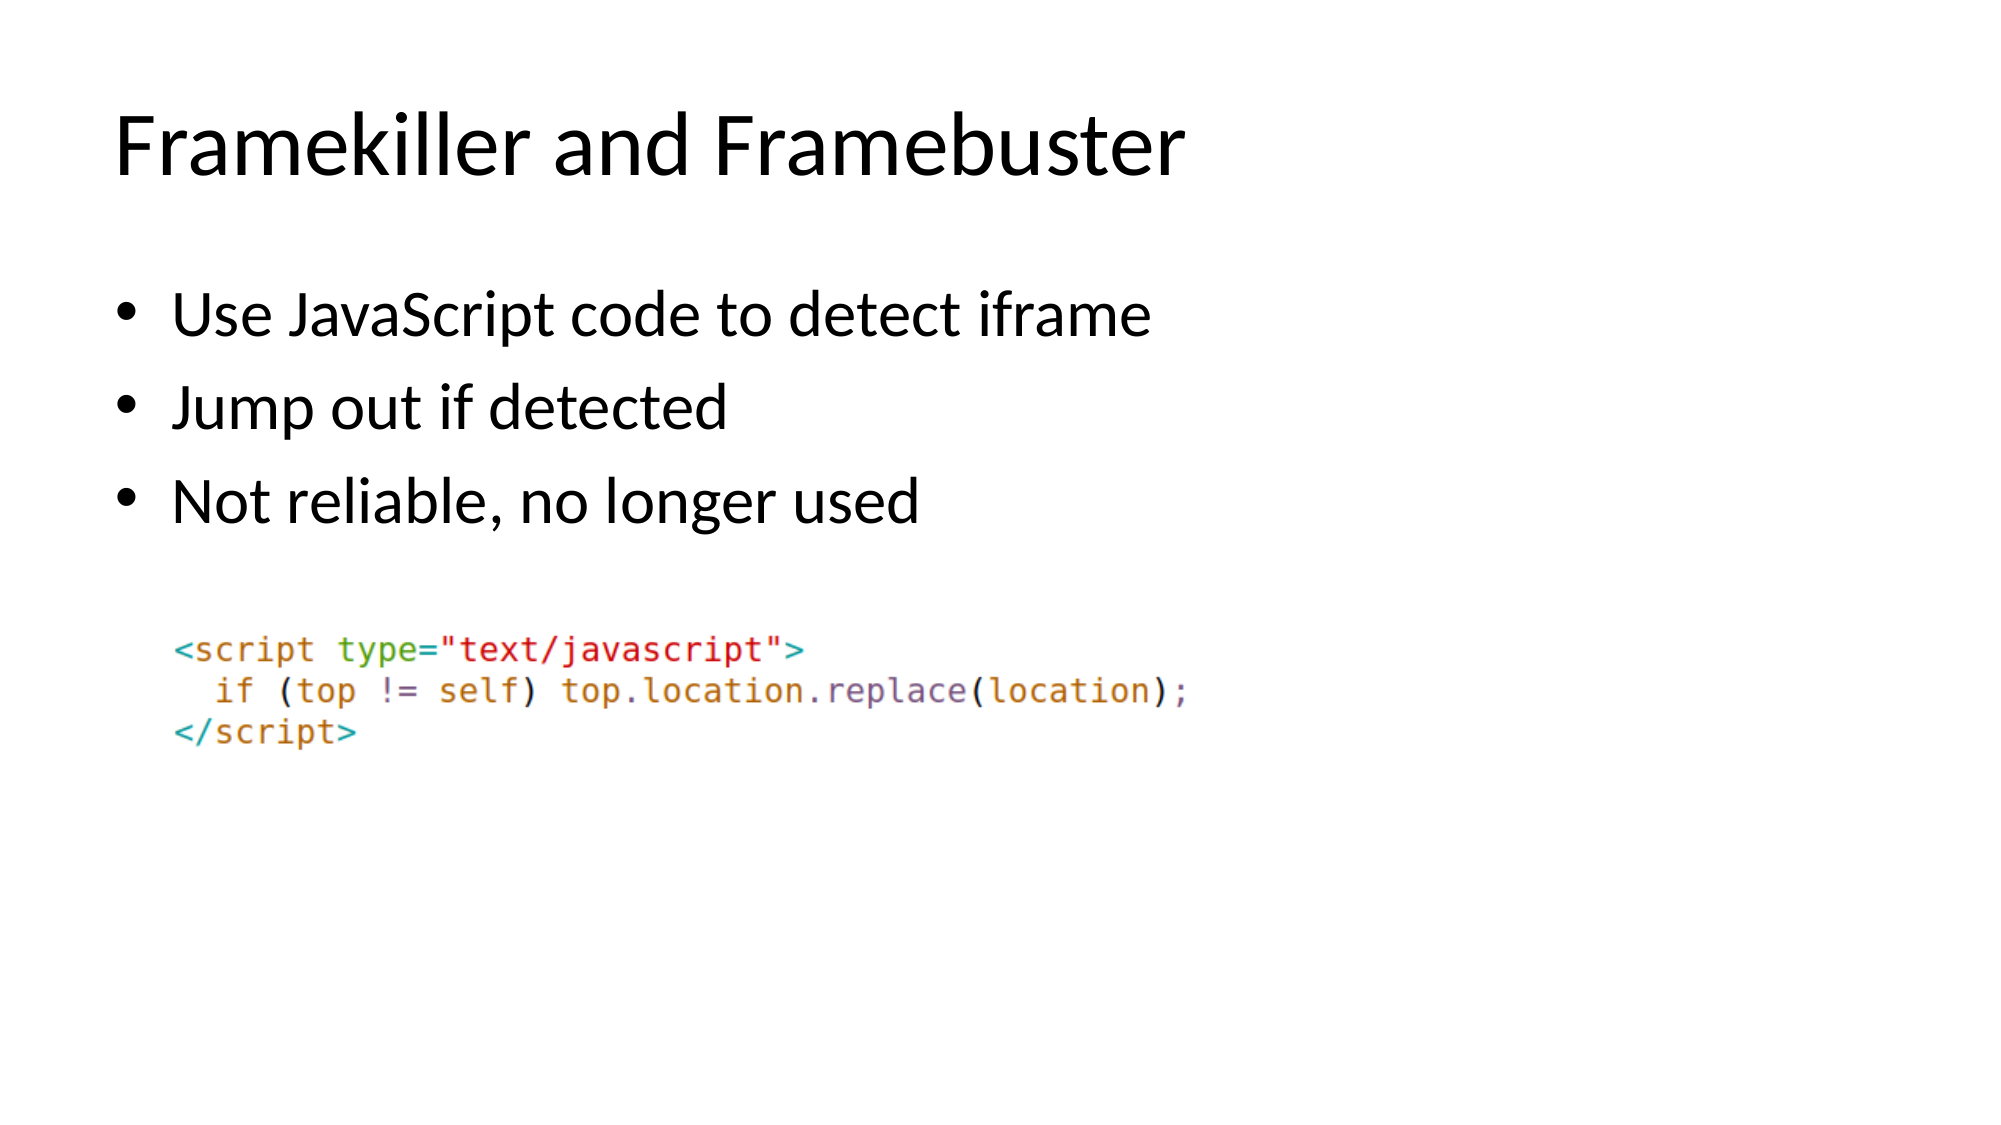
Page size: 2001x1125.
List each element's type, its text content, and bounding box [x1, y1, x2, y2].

picture [174, 633, 1204, 758]
title Framekiller and Framebuster [99, 45, 1900, 233]
list Use JavaScript code to detect iframe Jump out if detected Not reliable, no longer used [99, 262, 1900, 1005]
